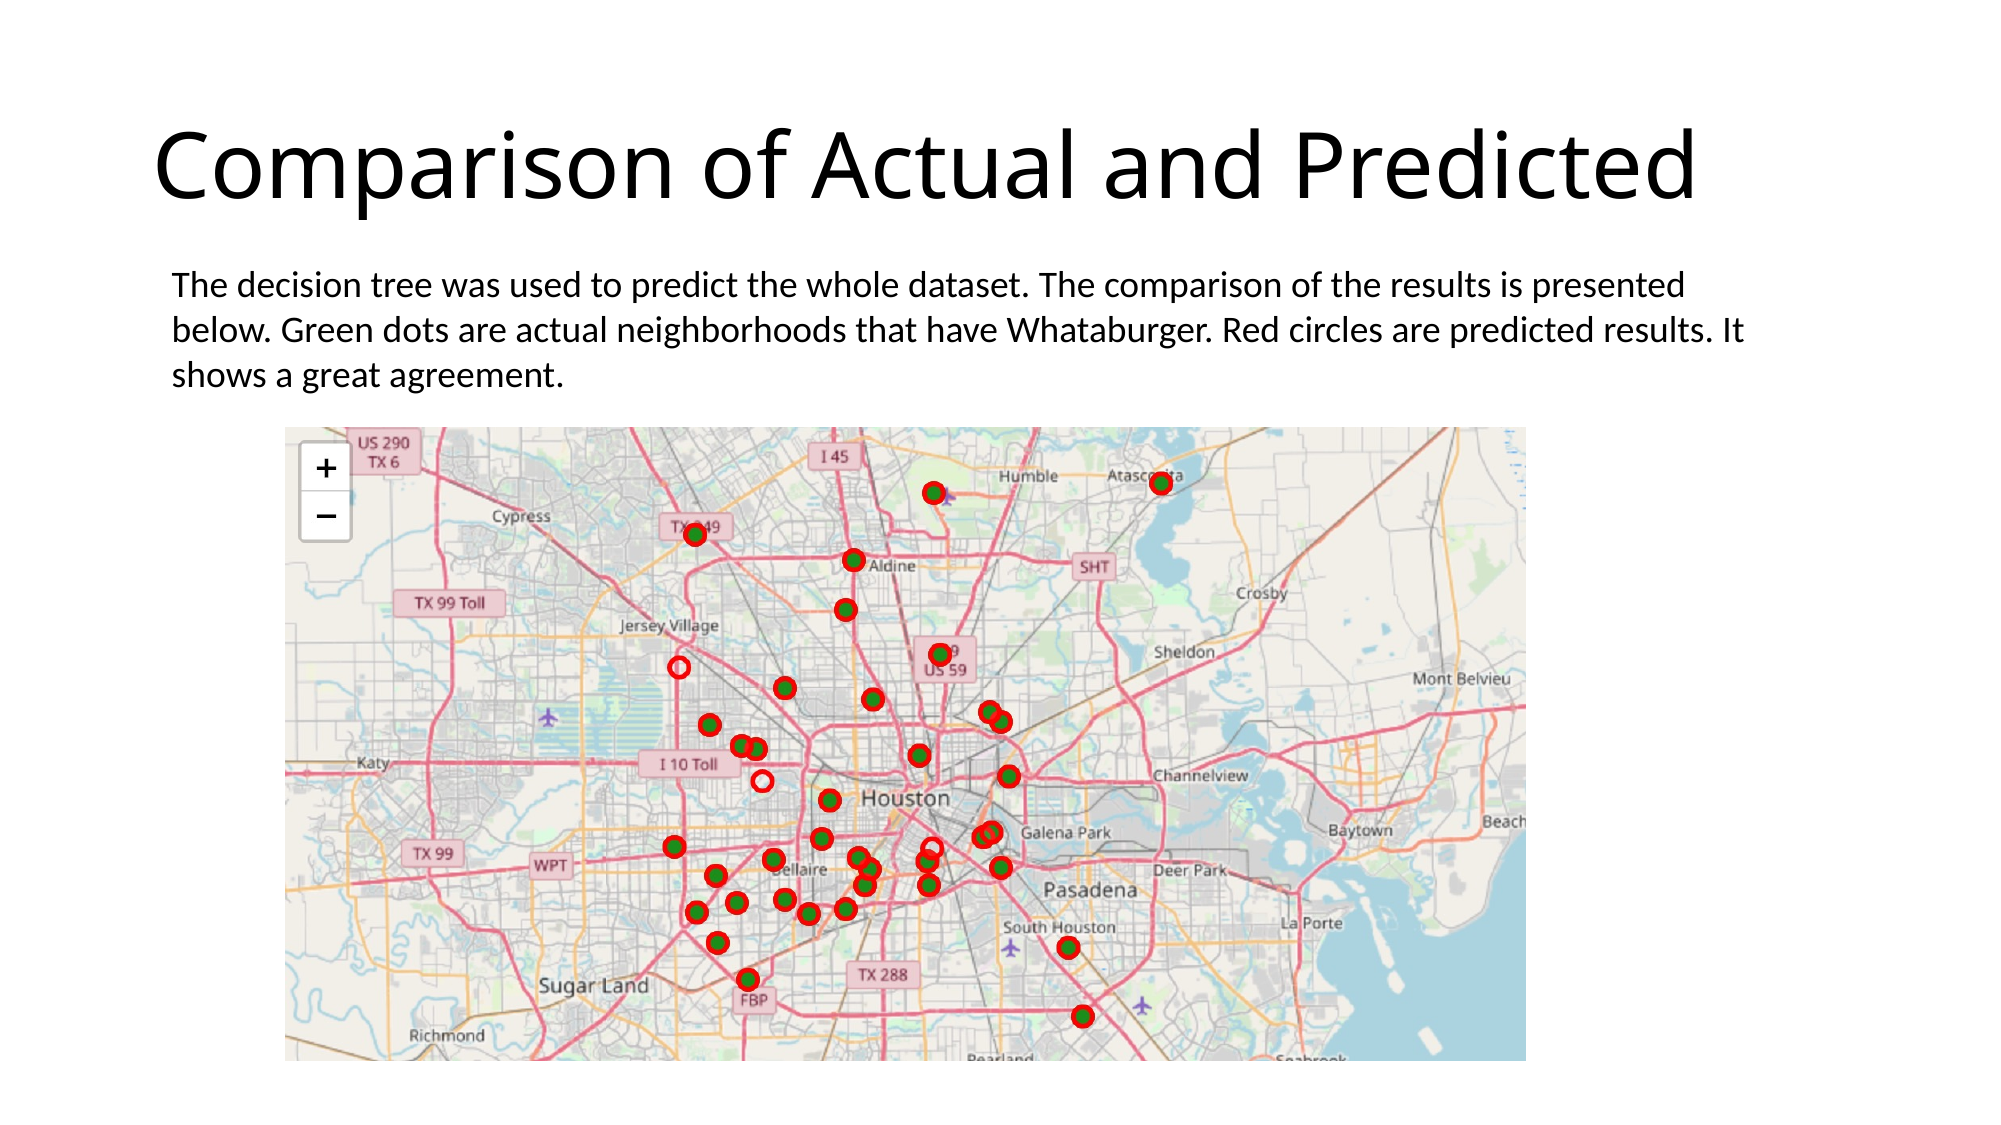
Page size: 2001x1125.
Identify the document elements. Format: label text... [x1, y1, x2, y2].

text_box The decision tree was used to predict the whole dataset. The comparison of the results is presented below. Green dots are actual neighborhoods that have Whataburger. Red circles are predicted results. It shows a great agreement. [156, 253, 1774, 403]
title Comparison of Actual and Predicted [137, 59, 1863, 278]
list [285, 427, 1526, 1061]
